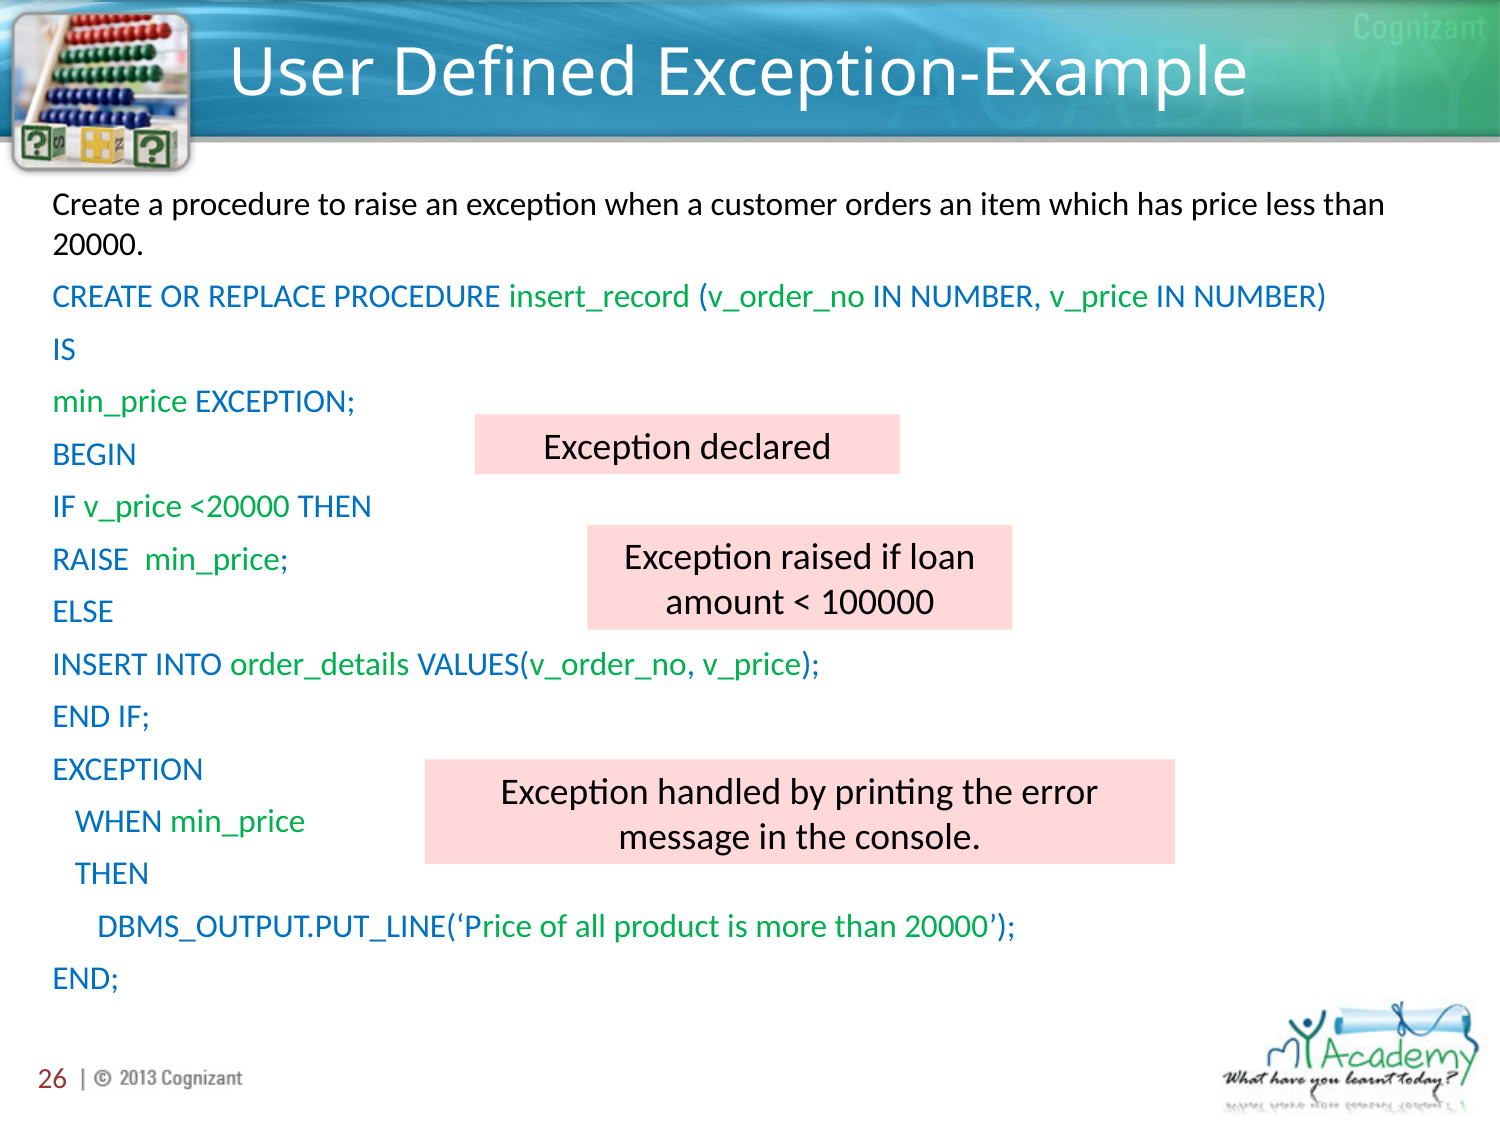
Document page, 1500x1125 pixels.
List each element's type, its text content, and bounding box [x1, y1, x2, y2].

text_box Exception declared [474, 414, 900, 475]
text_box Create a procedure to raise an exception when a customer orders an item which has price less than 20000. CREATE OR REPLACE PROCEDURE insert_record (v_order_no IN NUMBER, v_price IN NUMBER) IS min_price EXCEPTION; BEGIN IF v_price <20000 THEN RAISE min_price; ELSE INSERT INTO order_details VALUES(v_order_no, v_price); END IF; EXCEPTION WHEN min_price THEN DBMS_OUTPUT.PUT_LINE(‘Price of all product is more than 20000’); END; [37, 174, 1425, 1004]
slide_number 26 [22, 1052, 98, 1098]
title User Defined Exception-Example [213, 0, 1500, 163]
text_box Exception handled by printing the error message in the console. [424, 759, 1175, 865]
picture [0, 0, 1500, 1125]
text_box Exception raised if loan amount < 100000 [587, 524, 1013, 630]
